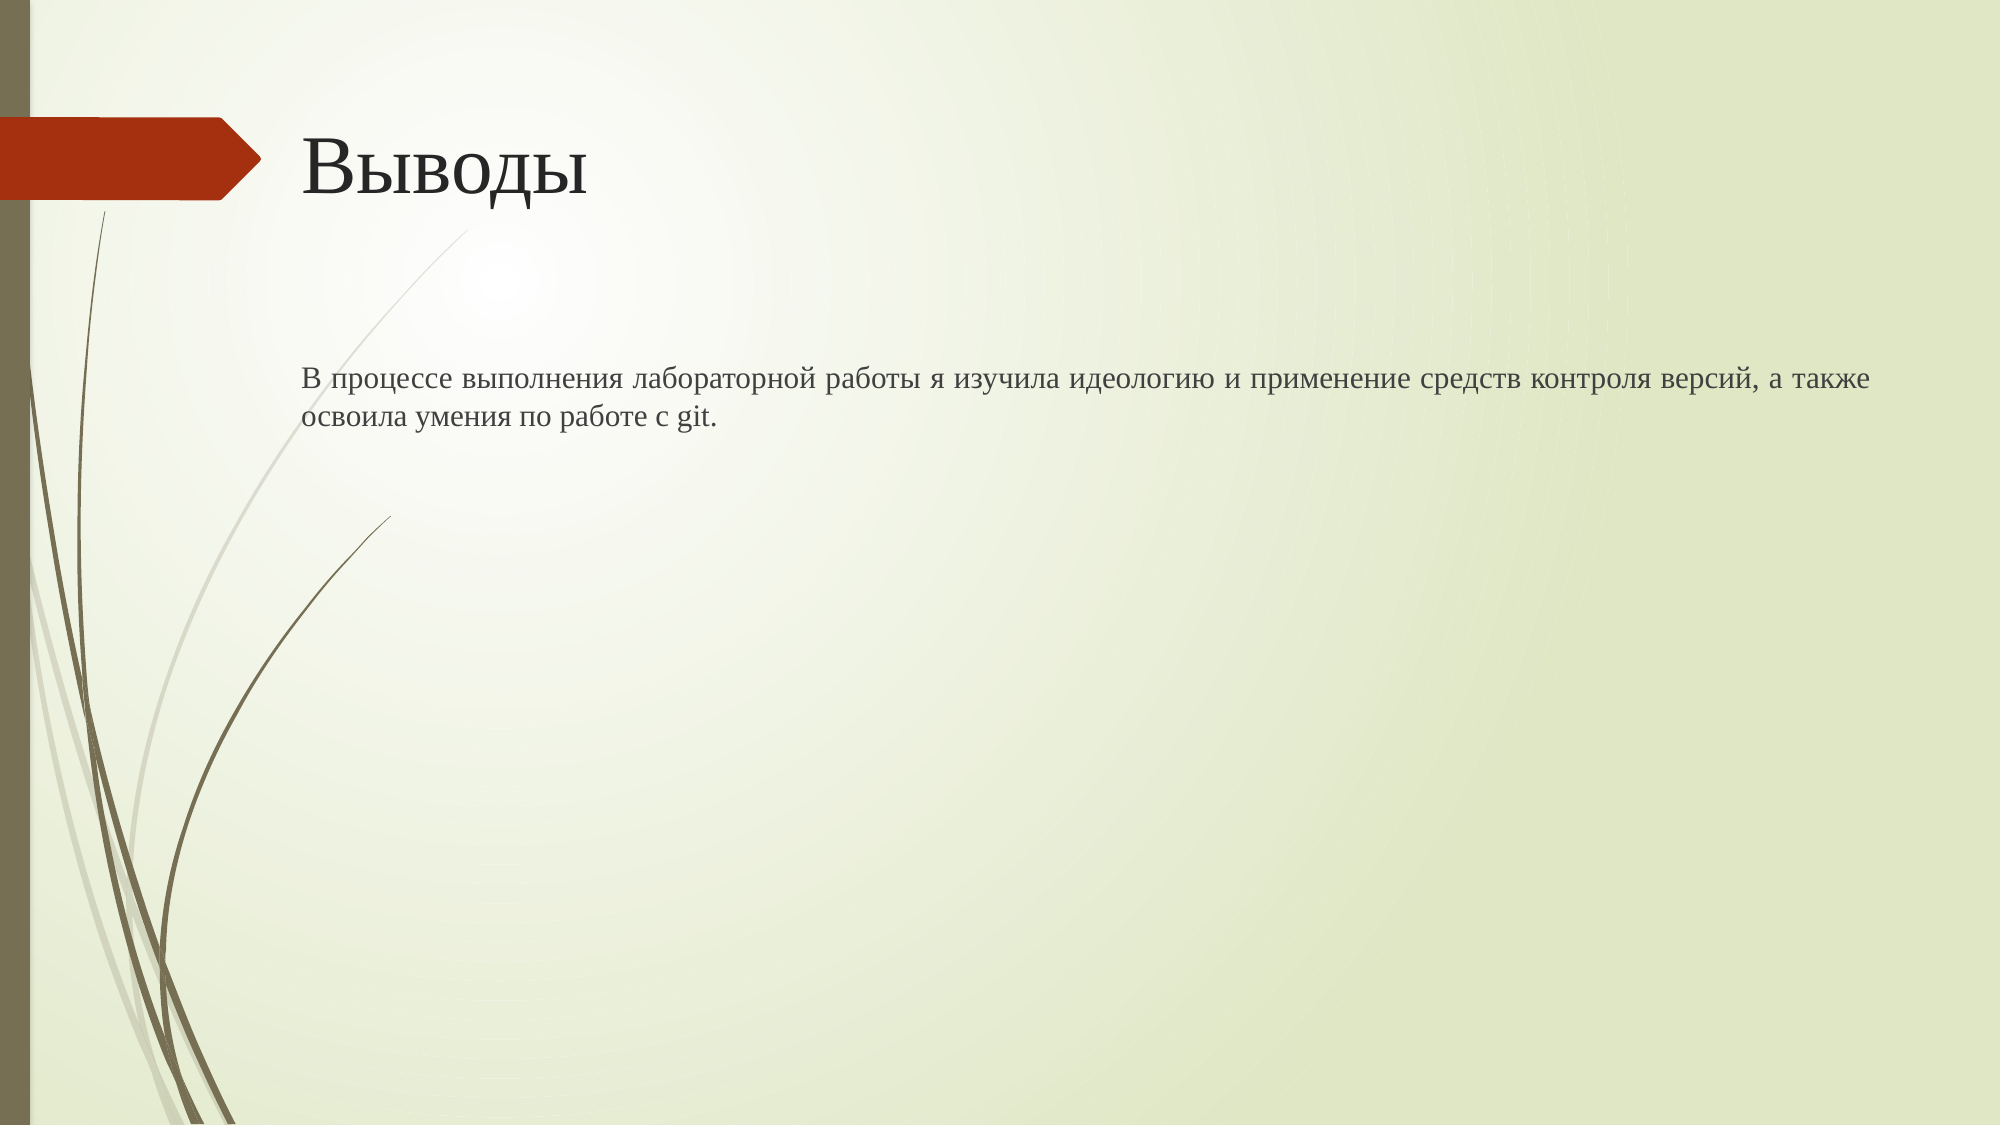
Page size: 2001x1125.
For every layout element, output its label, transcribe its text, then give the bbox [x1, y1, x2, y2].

title Выводы [285, 102, 1888, 313]
list В процессе выполнения лабораторной работы я изучила идеологию и применение средств контроля версий, а также освоила умения по работе с git. [285, 350, 1888, 970]
